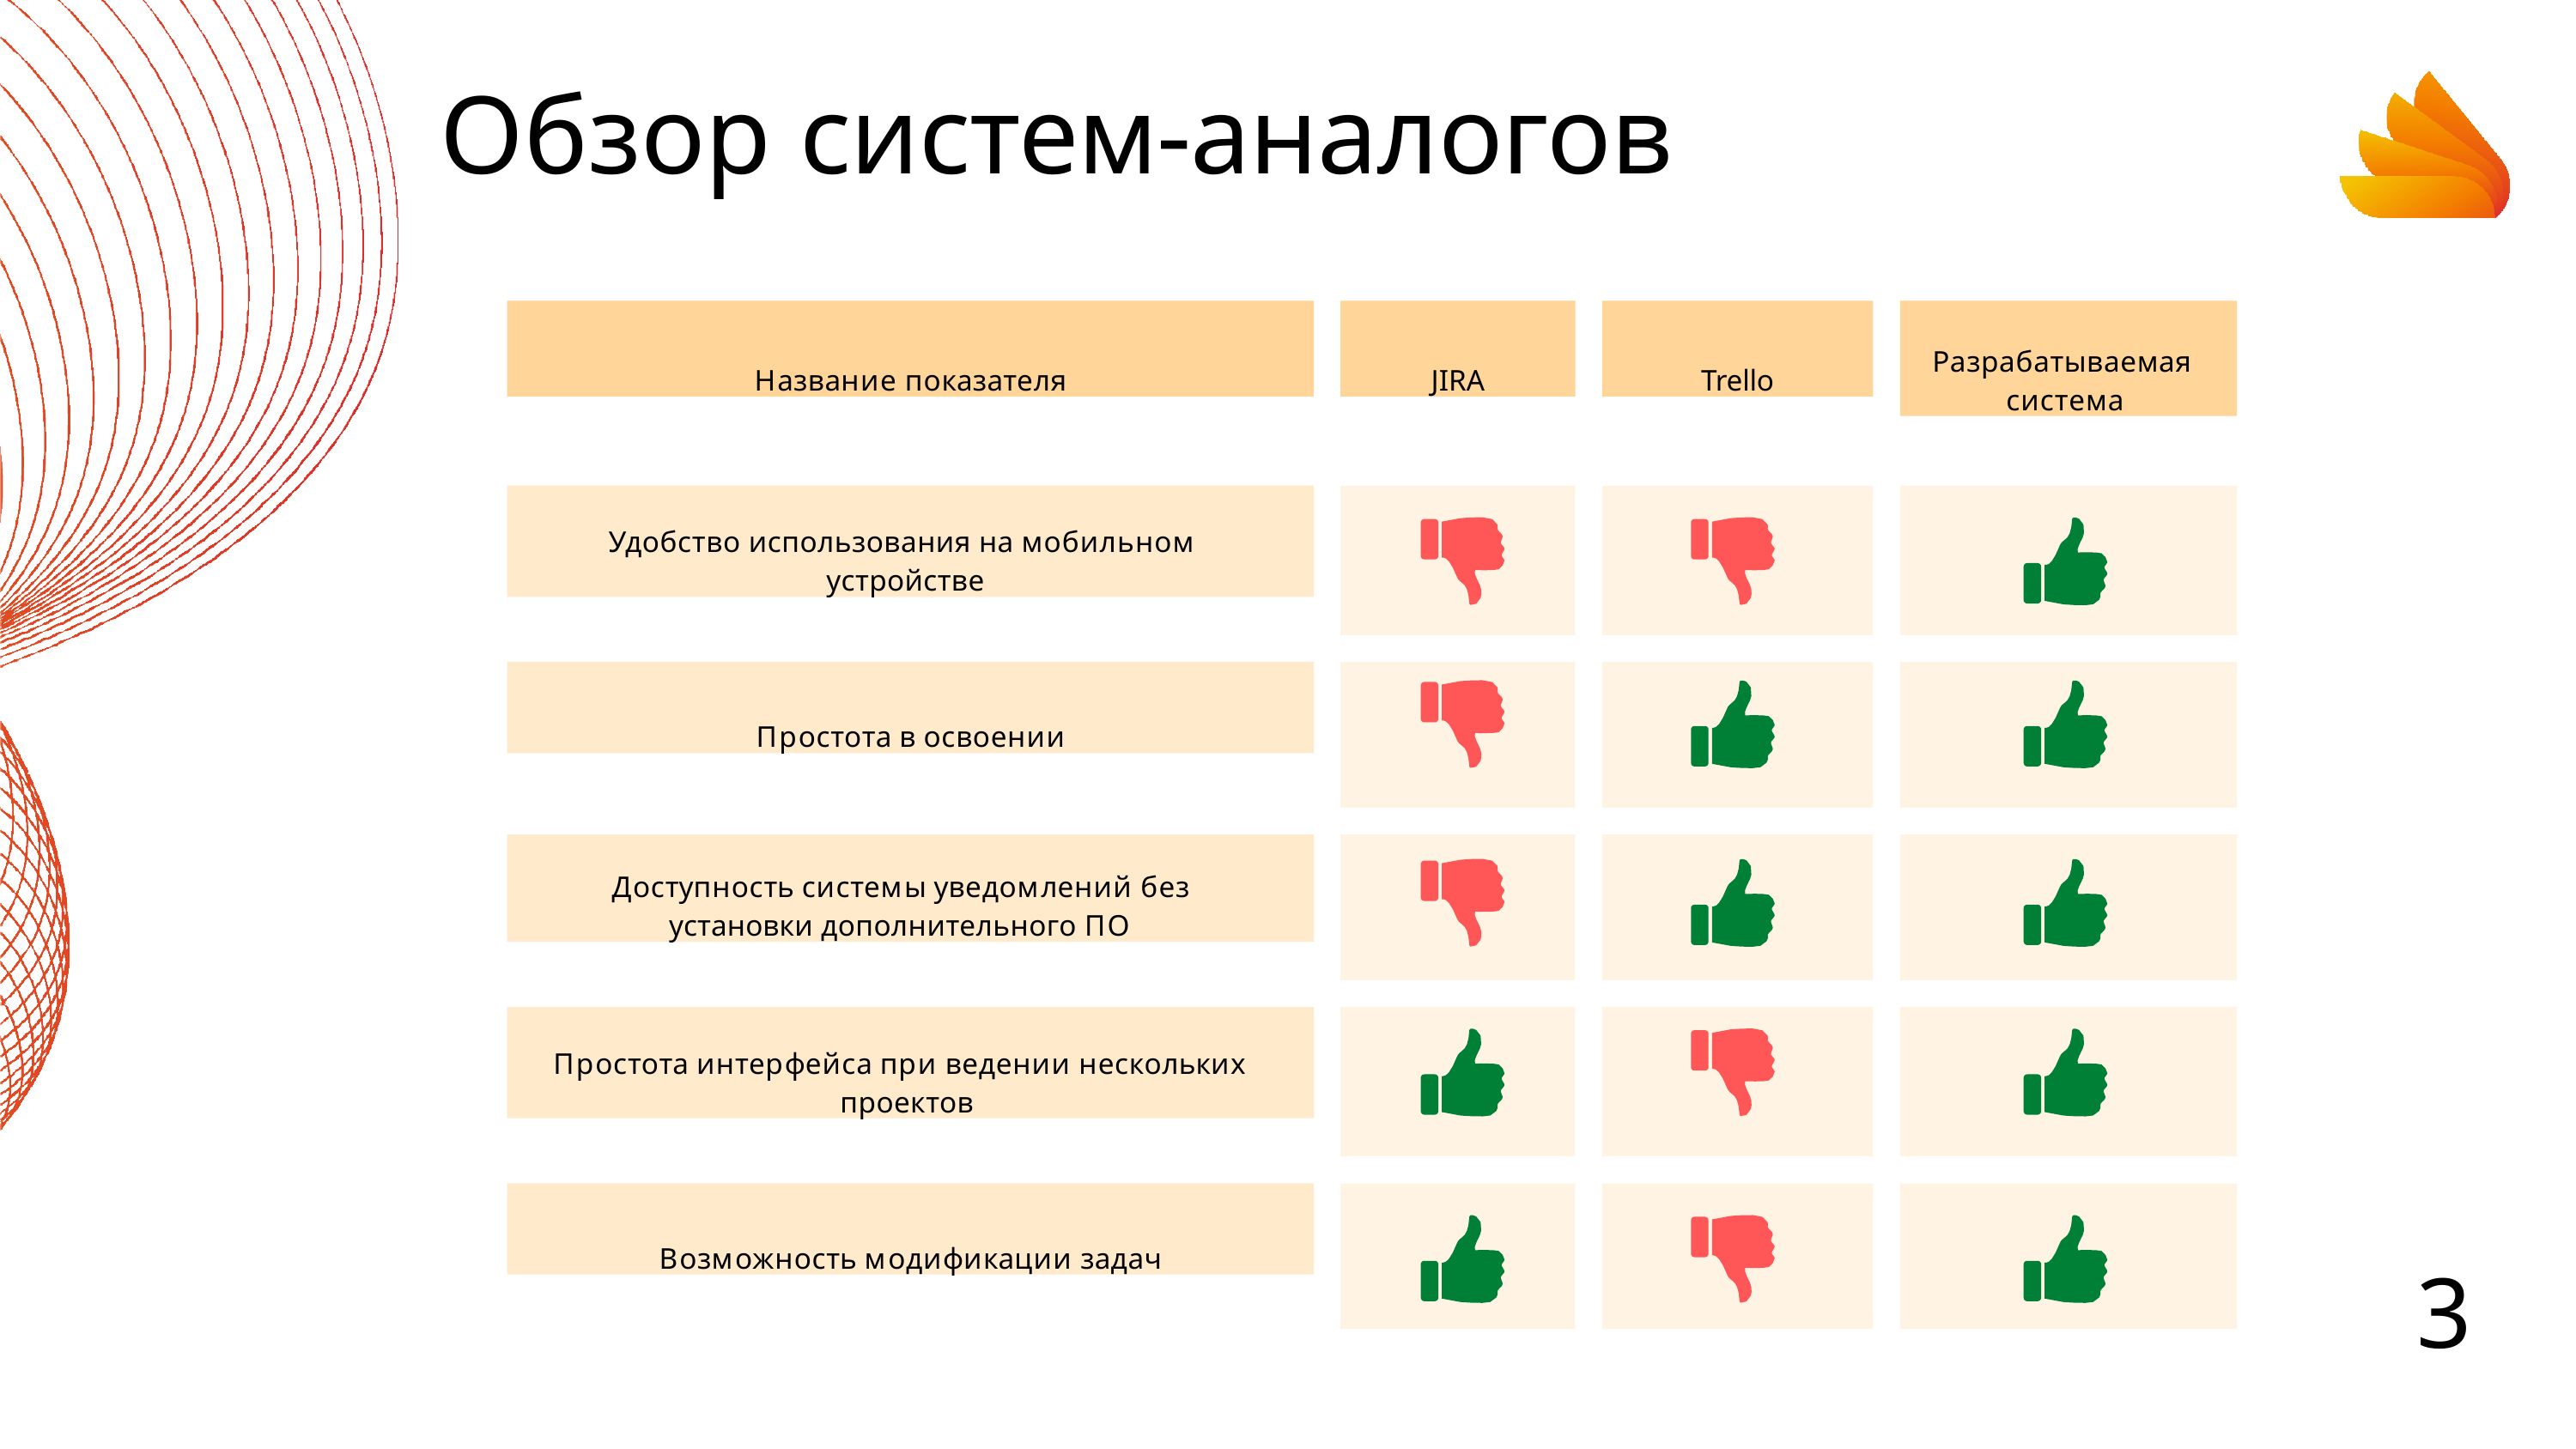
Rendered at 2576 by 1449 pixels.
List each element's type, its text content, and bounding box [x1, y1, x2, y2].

text_box [1340, 1183, 1576, 1330]
text_box [1601, 1007, 1874, 1157]
text_box [1420, 1074, 1439, 1115]
text_box [1691, 1216, 1709, 1258]
text_box [1340, 834, 1576, 980]
text_box Название показателя [507, 309, 1315, 397]
text_box [2044, 1028, 2108, 1117]
text_box [2023, 725, 2042, 767]
text_box Доступность системы уведомлений без установки дополнительного ПО [507, 834, 1315, 943]
text_box [1340, 1007, 1576, 1157]
text_box [1899, 834, 2238, 980]
text_box [1899, 485, 2238, 635]
text_box [1711, 1028, 1775, 1117]
text_box 3 [2415, 1250, 2476, 1368]
text_box [2044, 858, 2108, 947]
text_box [1601, 1183, 1874, 1330]
text_box [1899, 662, 2238, 808]
text_box [1691, 518, 1709, 560]
text_box [1420, 860, 1439, 901]
text_box [1340, 662, 1576, 808]
text_box [2023, 904, 2042, 945]
text_box [1601, 834, 1874, 980]
text_box Trello [1601, 300, 1874, 397]
text_box Удобство использования на мобильном устройстве [507, 485, 1315, 597]
text_box [2044, 680, 2108, 768]
text_box Простота интерфейса при ведении нескольких проектов [507, 1007, 1315, 1119]
text_box Простота в освоении [507, 662, 1315, 754]
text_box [1899, 1183, 2238, 1330]
text_box [1442, 1028, 1505, 1117]
text_box [1691, 904, 1709, 945]
text_box [1899, 1007, 2238, 1157]
text_box [1691, 1030, 1709, 1071]
text_box JIRA [1340, 309, 1576, 397]
text_box [1711, 517, 1775, 605]
title Обзор систем-аналогов [438, 64, 1716, 309]
text_box [1420, 682, 1439, 723]
text_box [1711, 858, 1775, 947]
text_box [1442, 858, 1505, 947]
text_box [1442, 517, 1505, 605]
text_box [1711, 1215, 1775, 1303]
text_box [1420, 518, 1439, 560]
text_box [1442, 680, 1505, 768]
text_box [1420, 1260, 1439, 1301]
text_box Возможность модификации задач [507, 1183, 1315, 1275]
text_box [1442, 1215, 1505, 1303]
text_box [1340, 485, 1576, 635]
text_box [2023, 1074, 2042, 1115]
text_box Разрабатываемая система [1899, 300, 2238, 416]
text_box [1711, 680, 1775, 768]
text_box [1601, 662, 1874, 808]
picture [2340, 71, 2510, 219]
picture [0, 0, 399, 1131]
text_box [2044, 517, 2108, 606]
text_box [1691, 725, 1709, 767]
text_box [2023, 562, 2042, 604]
text_box [1601, 485, 1874, 635]
